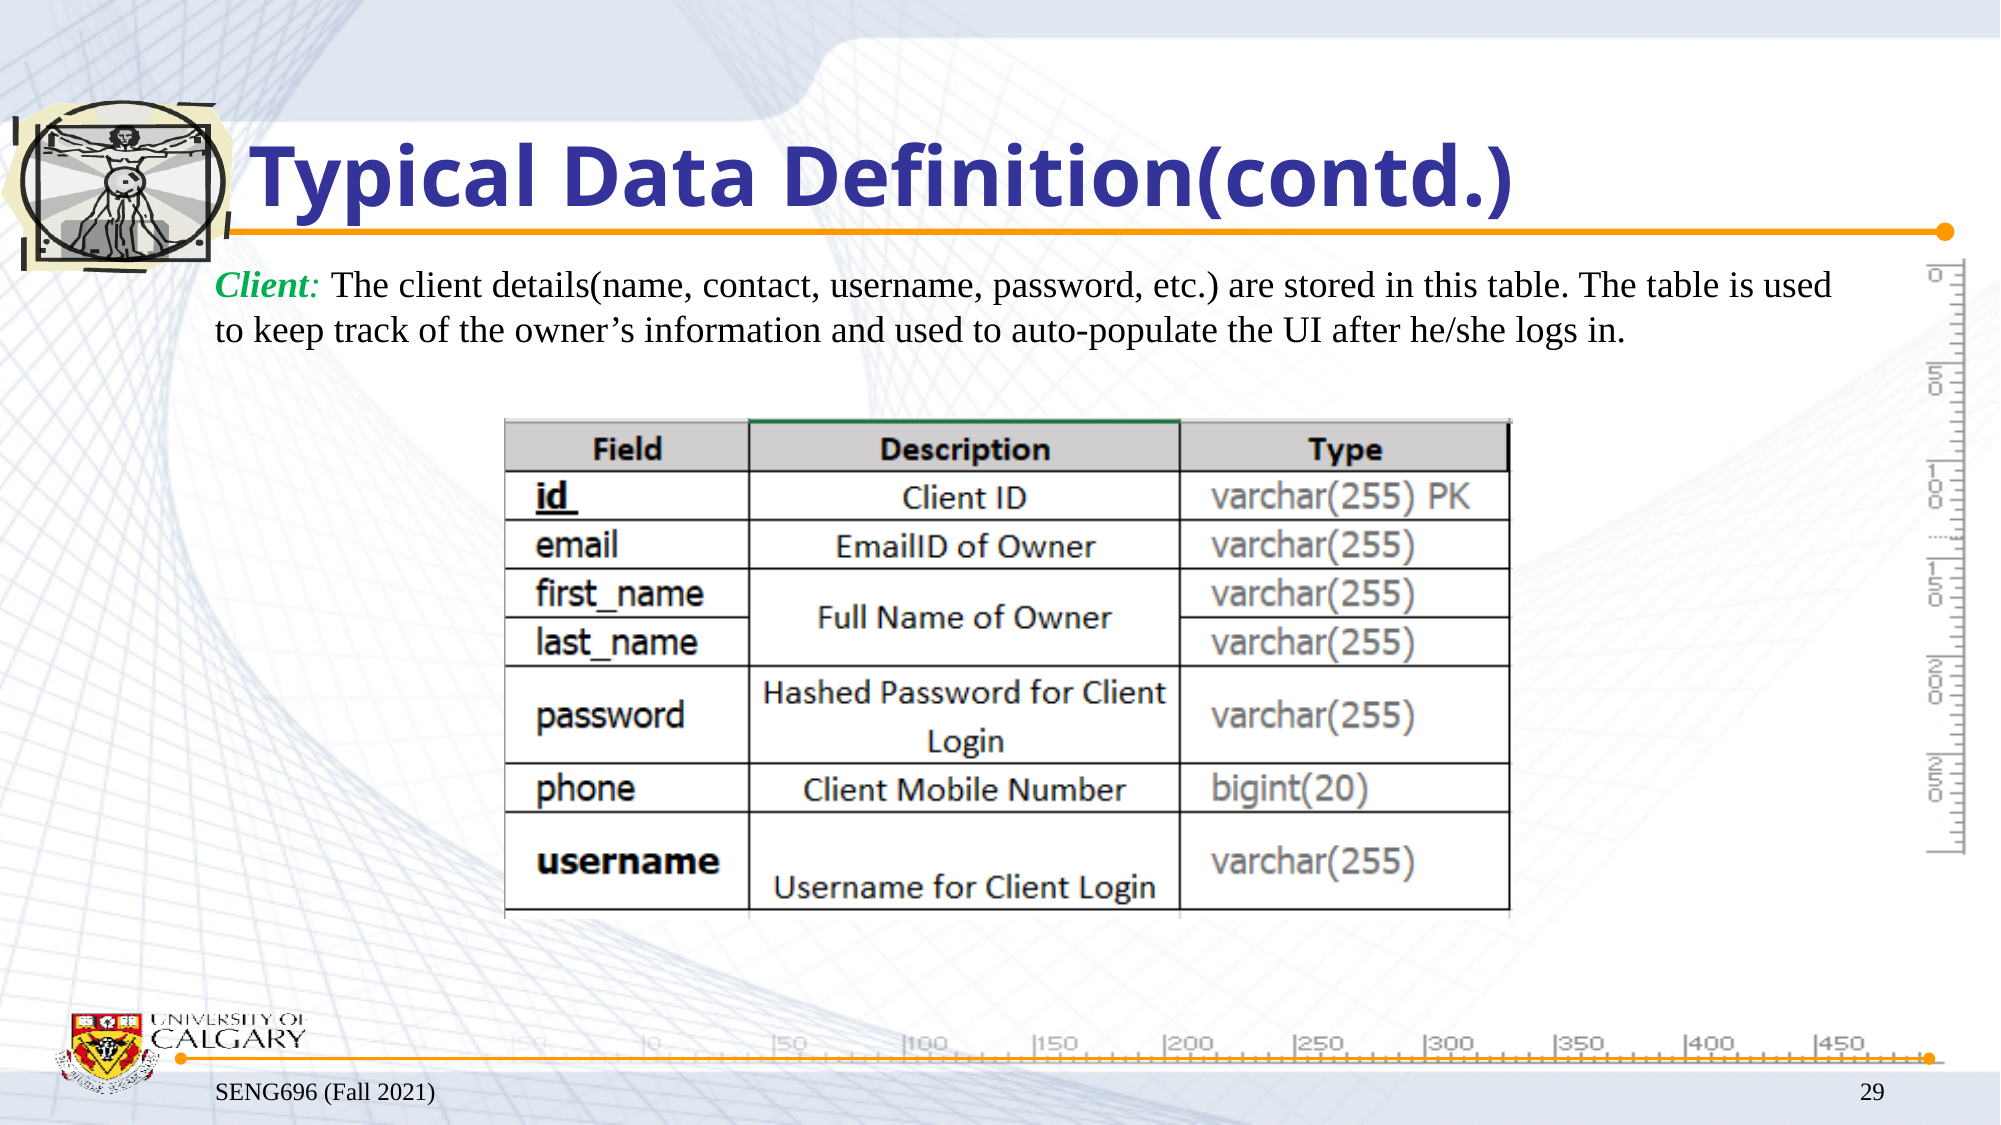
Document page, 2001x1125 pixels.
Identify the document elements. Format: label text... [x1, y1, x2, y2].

text_box Client: The client details(name, contact, username, password, etc.) are stored in this table. The table is used to keep track of the owner’s information and used to auto-populate the UI after he/she logs in. [199, 252, 1853, 358]
slide_number 29 [1483, 1046, 1901, 1113]
title Typical Data Definition(contd.) [233, 42, 1957, 231]
picture [0, 0, 2000, 1125]
slide_number SENG696 (Fall 2021) [199, 1046, 617, 1113]
